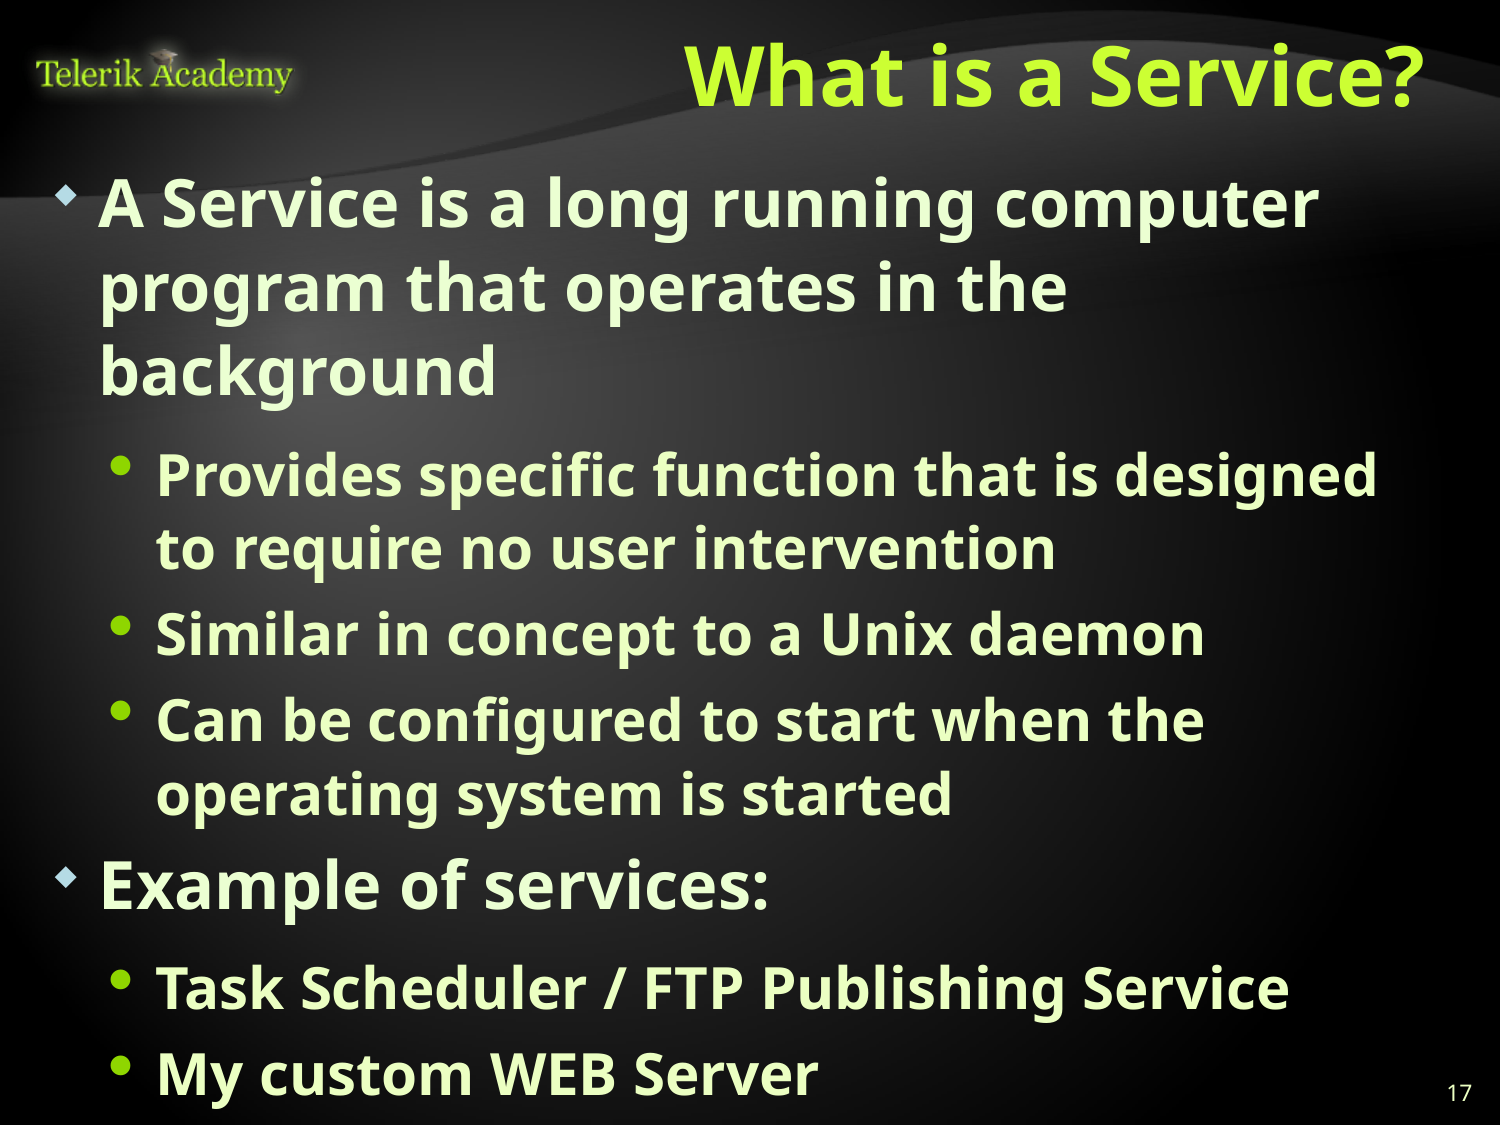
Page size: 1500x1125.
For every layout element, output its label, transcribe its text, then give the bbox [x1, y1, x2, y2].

slide_number 17 [1412, 1074, 1488, 1113]
list A Service is a long running computer program that operates in the background Provides specific function that is designed to require no user intervention Similar in concept to a Unix daemon Can be configured to start when the operating system is started Example of services: Task Scheduler / FTP Publishing Service My custom WEB Server [37, 149, 1463, 1100]
picture [0, 0, 1500, 1125]
title What is a Service? [300, 12, 1463, 149]
